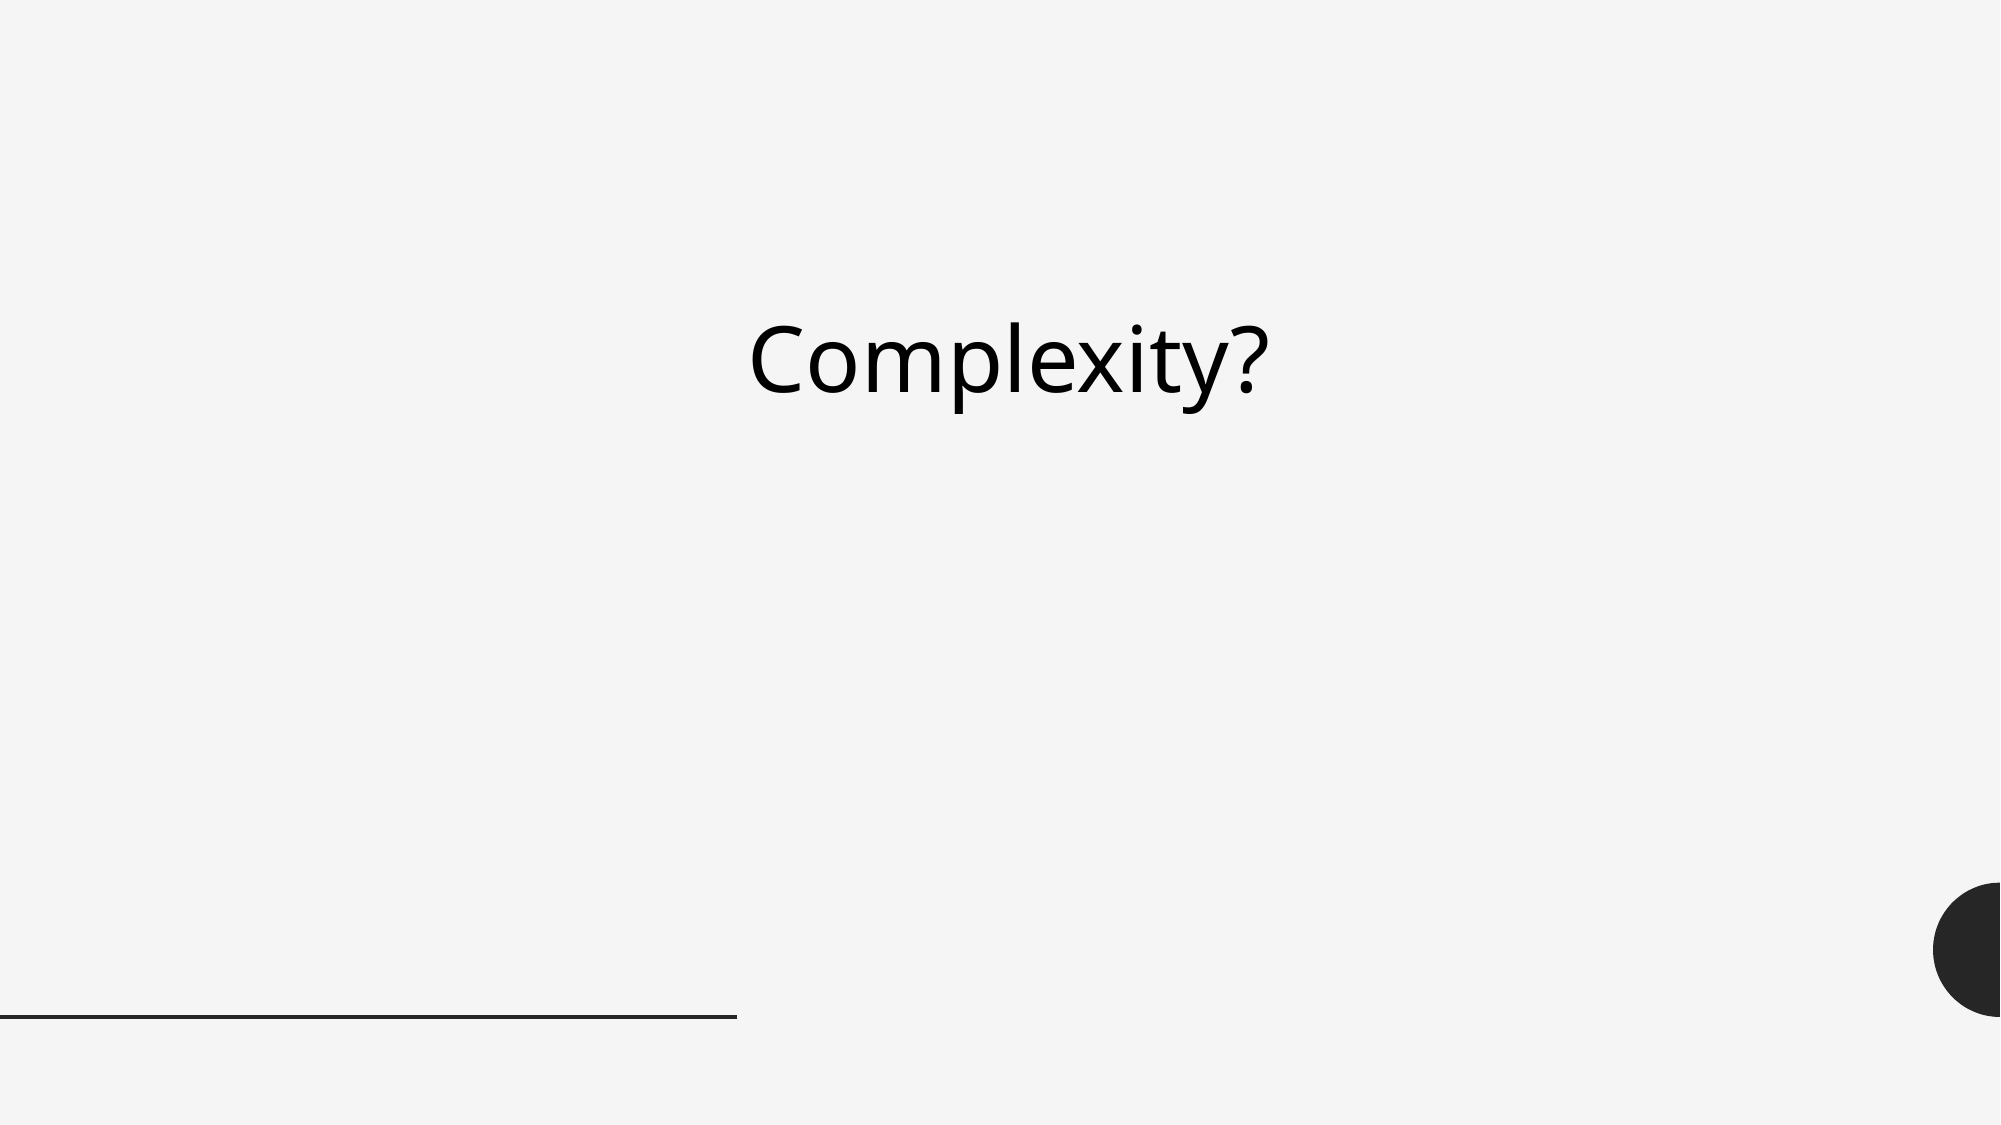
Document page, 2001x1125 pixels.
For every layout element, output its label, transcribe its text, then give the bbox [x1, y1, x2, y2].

text_box Complexity? [733, 293, 2000, 639]
